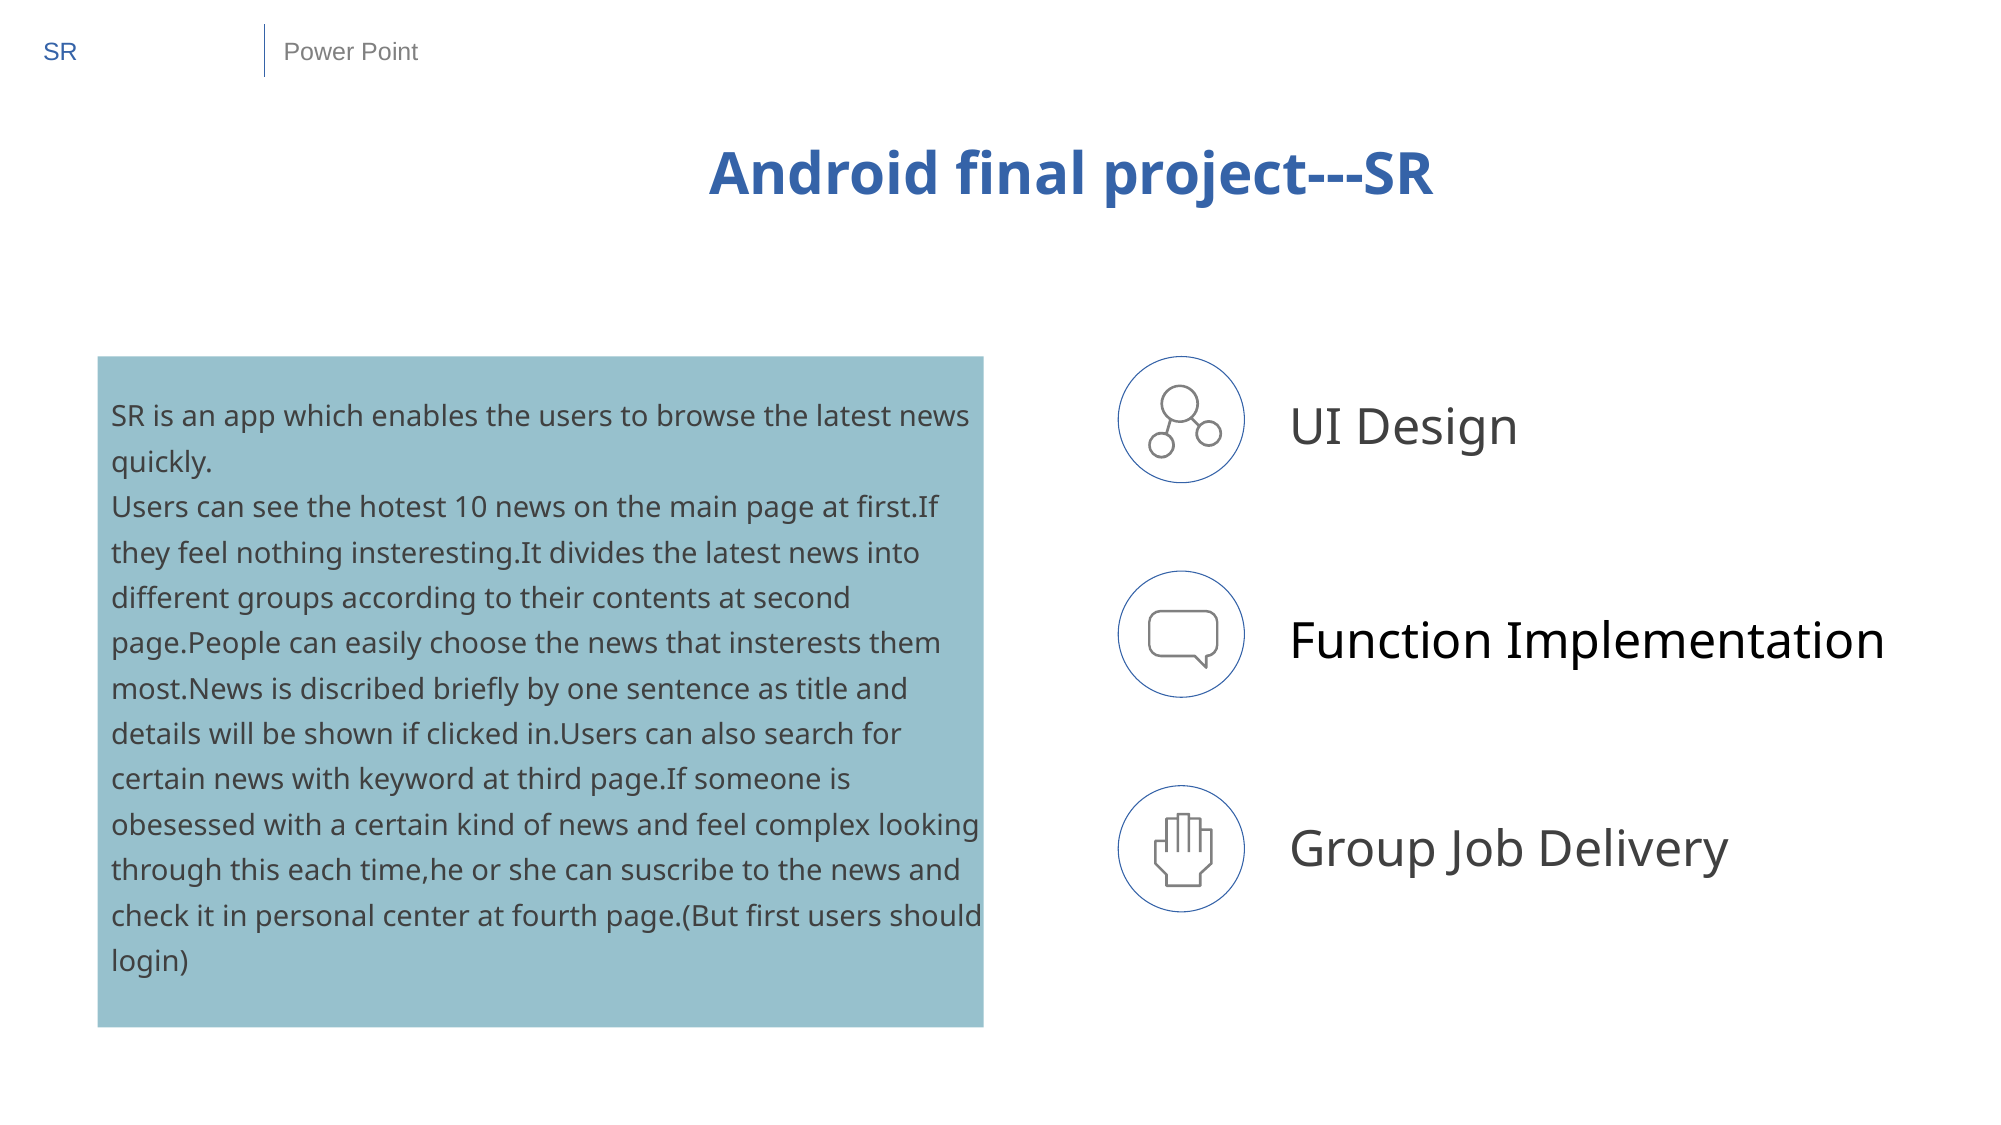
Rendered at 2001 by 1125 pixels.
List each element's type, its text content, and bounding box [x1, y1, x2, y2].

text_box [1148, 609, 1219, 669]
text_box [1117, 570, 1246, 699]
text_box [28, 24, 435, 77]
text_box Group Job Delivery [1274, 808, 1951, 884]
text_box SR is an app which enables the users to browse the latest news quickly. Users can see the hotest 10 news on the main page at first.If they feel nothing insteresting.It divides the latest news into different groups according to their contents at second page.People can easily choose the news that insterests them most.News is discribed briefly by one sentence as title and details will be shown if clicked in.Users can also search for certain news with keyword at third page.If someone is obesessed with a certain kind of news and feel complex looking through this each time,he or she can suscribe to the news and check it in personal center at fourth page.(But first users should login) [96, 379, 1007, 985]
text_box [1117, 784, 1246, 913]
text_box [97, 355, 985, 379]
text_box [1154, 812, 1213, 888]
text_box [1148, 384, 1223, 459]
text_box Android final project---SR [603, 128, 1541, 214]
text_box Function Implementation [1274, 601, 1951, 677]
text_box UI Design [1274, 387, 1951, 463]
text_box [97, 985, 985, 1028]
text_box [1117, 355, 1246, 484]
